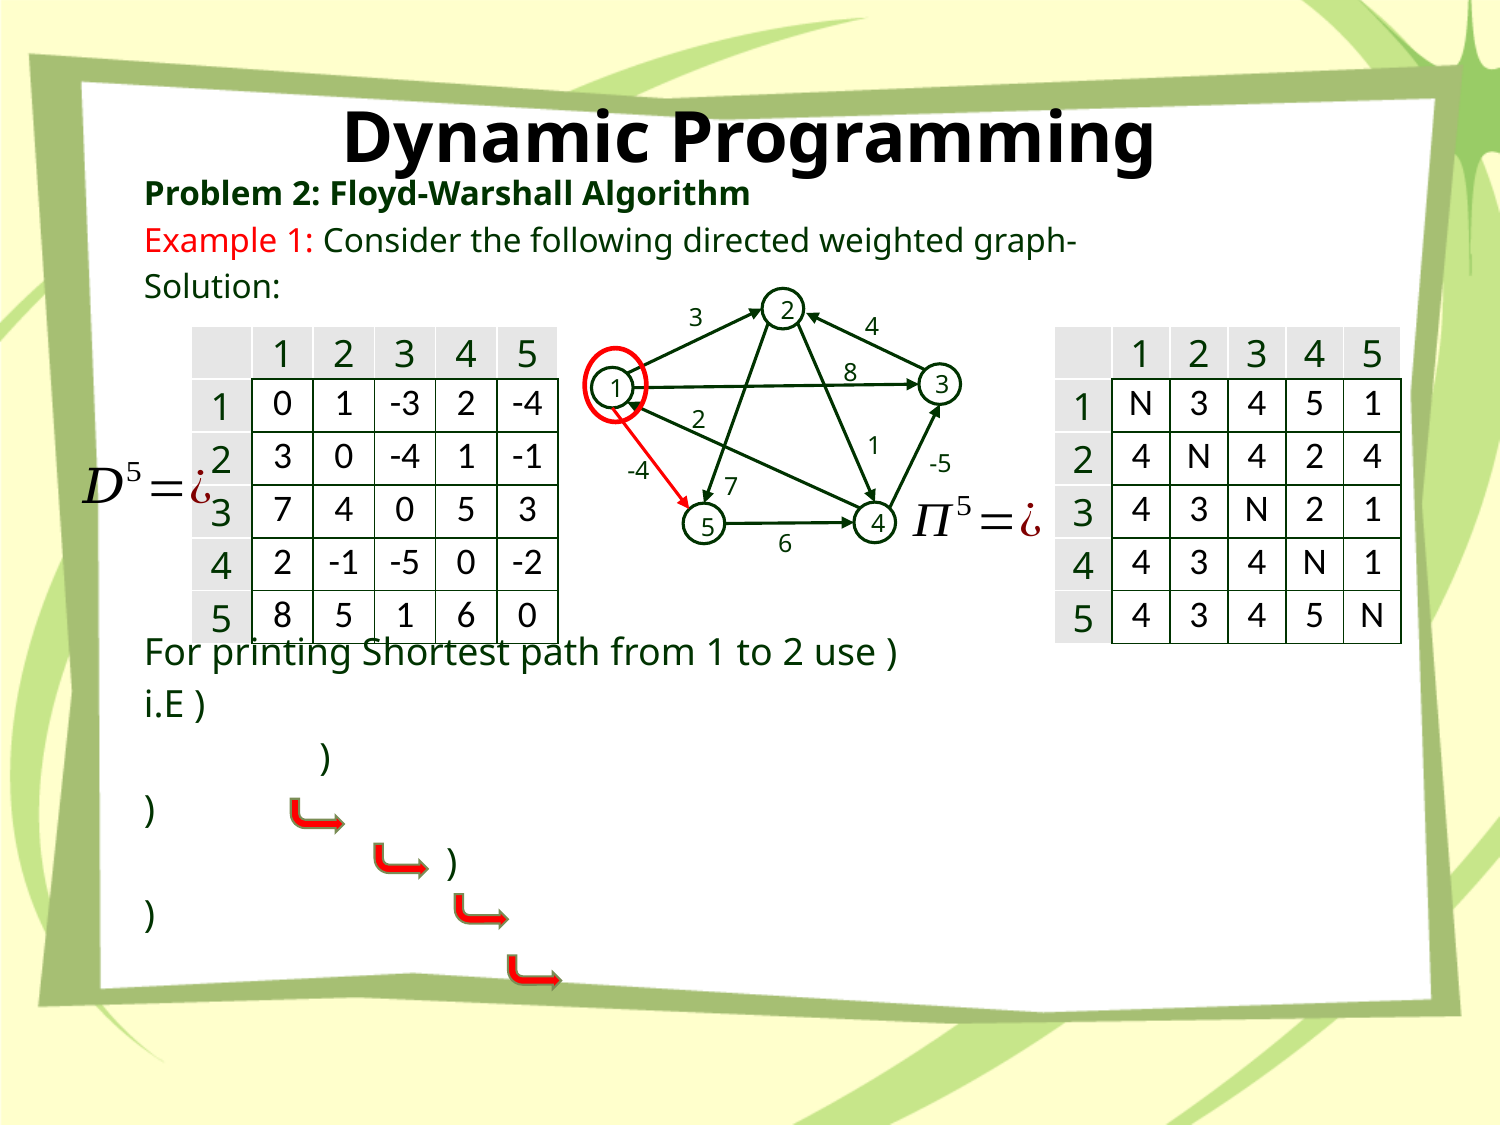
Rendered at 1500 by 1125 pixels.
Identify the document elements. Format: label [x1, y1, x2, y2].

table_cell [1113, 380, 1169, 431]
title [591, 185, 596, 194]
table_cell [192, 380, 251, 431]
table_header [253, 327, 312, 378]
table_cell [1344, 539, 1400, 590]
table_cell [436, 380, 496, 431]
table_cell [1344, 380, 1400, 431]
table_cell [1229, 591, 1285, 643]
table_header [375, 327, 435, 378]
table_cell [436, 539, 496, 590]
table_cell [314, 380, 374, 431]
table_cell [1055, 486, 1111, 537]
table_cell [1055, 591, 1111, 643]
table_cell [436, 433, 496, 484]
text_box [506, 954, 563, 992]
table_cell [1229, 433, 1285, 484]
title [151, 185, 157, 192]
table_header [498, 327, 557, 378]
table_header [314, 327, 374, 378]
table_cell [192, 591, 251, 643]
table_cell [253, 486, 312, 537]
table_cell [1229, 380, 1285, 431]
table_cell [1171, 433, 1227, 484]
table_cell [498, 591, 557, 643]
table_cell [436, 486, 496, 537]
table_cell [1171, 591, 1227, 643]
title [75, 75, 1425, 194]
table_cell [253, 380, 312, 431]
table_cell [192, 486, 251, 537]
text_box [373, 842, 430, 880]
table_cell [1344, 486, 1400, 537]
table_cell [1171, 486, 1227, 537]
table_cell [253, 433, 312, 484]
table_cell [314, 433, 374, 484]
table_cell [1113, 486, 1169, 537]
table_header [1229, 327, 1285, 378]
table_cell [375, 539, 435, 590]
table_cell [1113, 591, 1169, 643]
table_cell [314, 486, 374, 537]
text_box [453, 893, 510, 931]
table_header [436, 327, 496, 378]
table_cell [1287, 539, 1343, 590]
table_cell [1287, 380, 1343, 431]
table_cell [1344, 433, 1400, 484]
table_cell [1113, 539, 1169, 590]
table_cell [375, 380, 435, 431]
table_cell [498, 433, 557, 484]
table_cell [192, 539, 251, 590]
table_cell [253, 539, 312, 590]
table_cell [375, 591, 435, 643]
table_cell [314, 591, 374, 643]
table_cell [1287, 591, 1343, 643]
table_cell [436, 591, 496, 643]
table_header [192, 327, 251, 378]
picture [0, 0, 1500, 1125]
table_cell [498, 539, 557, 590]
table_cell [375, 433, 435, 484]
table_cell [1229, 486, 1285, 537]
table_header [1171, 327, 1227, 378]
table_cell [1055, 380, 1111, 431]
table_header [1287, 327, 1343, 378]
table_cell [375, 486, 435, 537]
table_cell [1344, 591, 1400, 643]
table_cell [1171, 380, 1227, 431]
table_cell [192, 433, 251, 484]
table_cell [1055, 433, 1111, 484]
table_cell [253, 591, 312, 643]
table_cell [1287, 433, 1343, 484]
table_cell [498, 486, 557, 537]
table_cell [1055, 539, 1111, 590]
table_header [1344, 327, 1400, 378]
table_cell [498, 380, 557, 431]
text_box [583, 286, 977, 566]
table_cell [1287, 486, 1343, 537]
table_cell [1171, 539, 1227, 590]
table_cell [314, 539, 374, 590]
table_header [1113, 327, 1169, 378]
table_header [1055, 327, 1111, 378]
table_cell [1113, 433, 1169, 484]
text_box [289, 797, 346, 835]
table_cell [1229, 539, 1285, 590]
